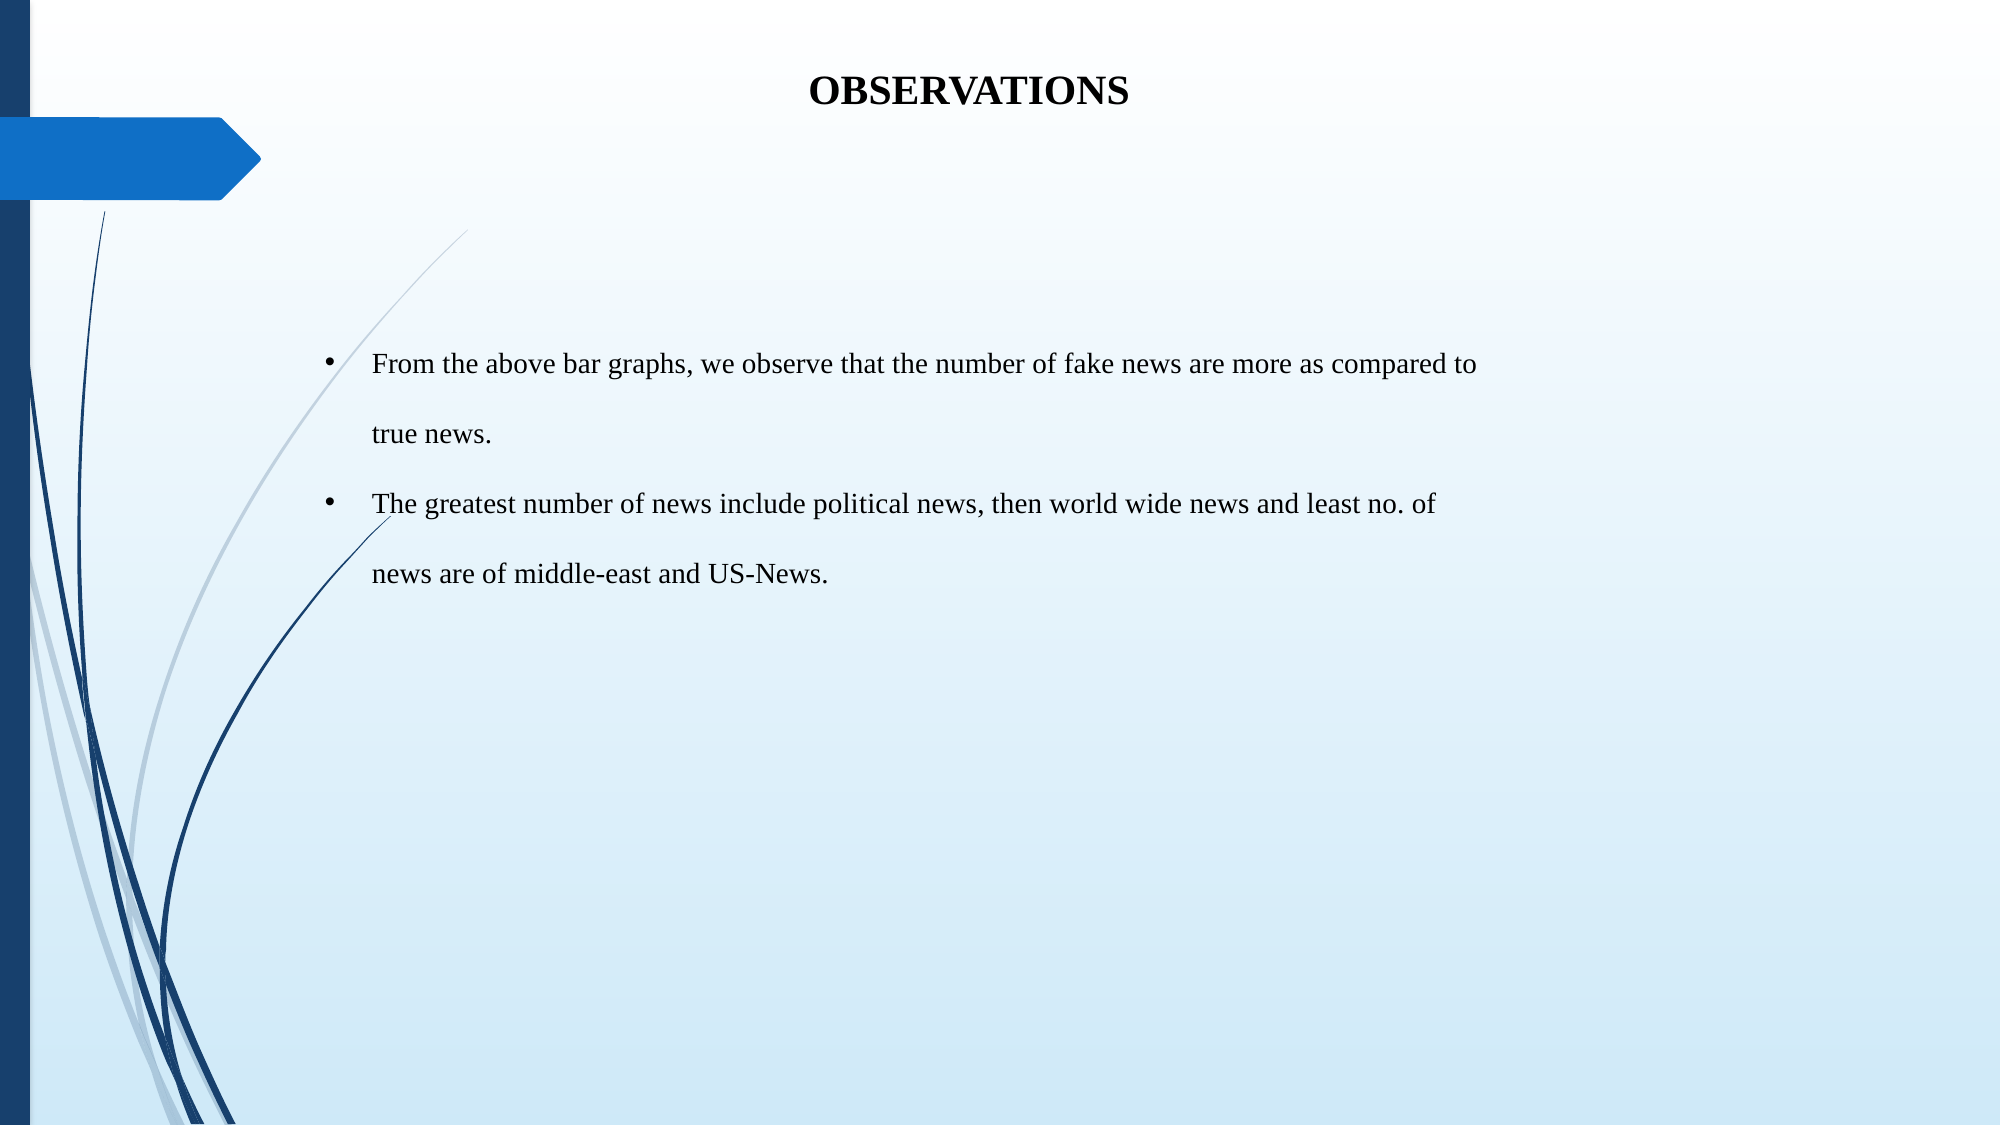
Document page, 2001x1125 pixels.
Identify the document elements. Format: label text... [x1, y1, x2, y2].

text_box From the above bar graphs, we observe that the number of fake news are more as compared to true news. The greatest number of news include political news, then world wide news and least no. of news are of middle-east and US-News. [310, 301, 1500, 740]
text_box OBSERVATIONS [619, 55, 1320, 121]
